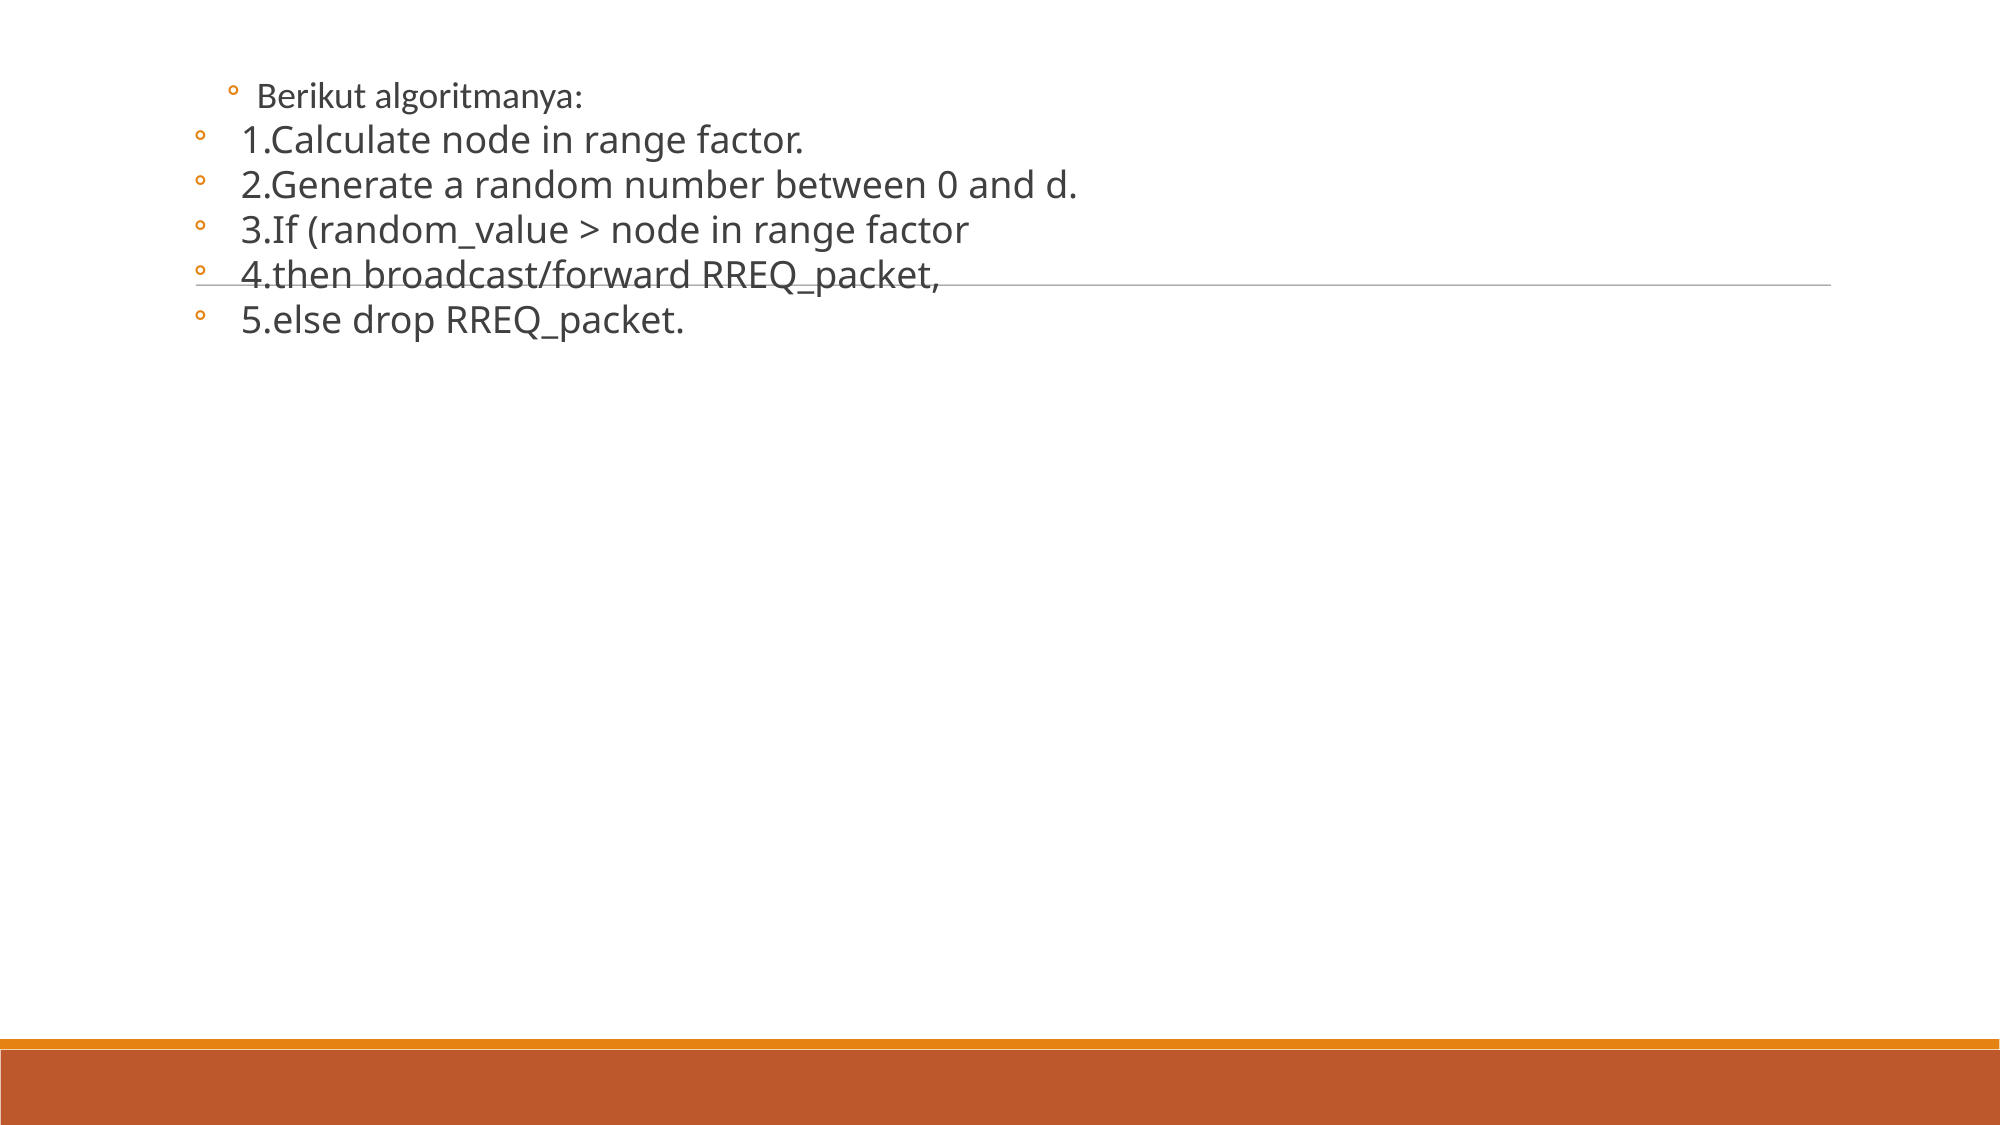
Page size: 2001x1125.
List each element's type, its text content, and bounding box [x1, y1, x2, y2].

text_box Berikut algoritmanya: 1.Calculate node in range factor. 2.Generate a random number between 0 and d. 3.If (random_value > node in range factor 4.then broadcast/forward RREQ_packet, 5.else drop RREQ_packet. [179, 63, 1830, 962]
